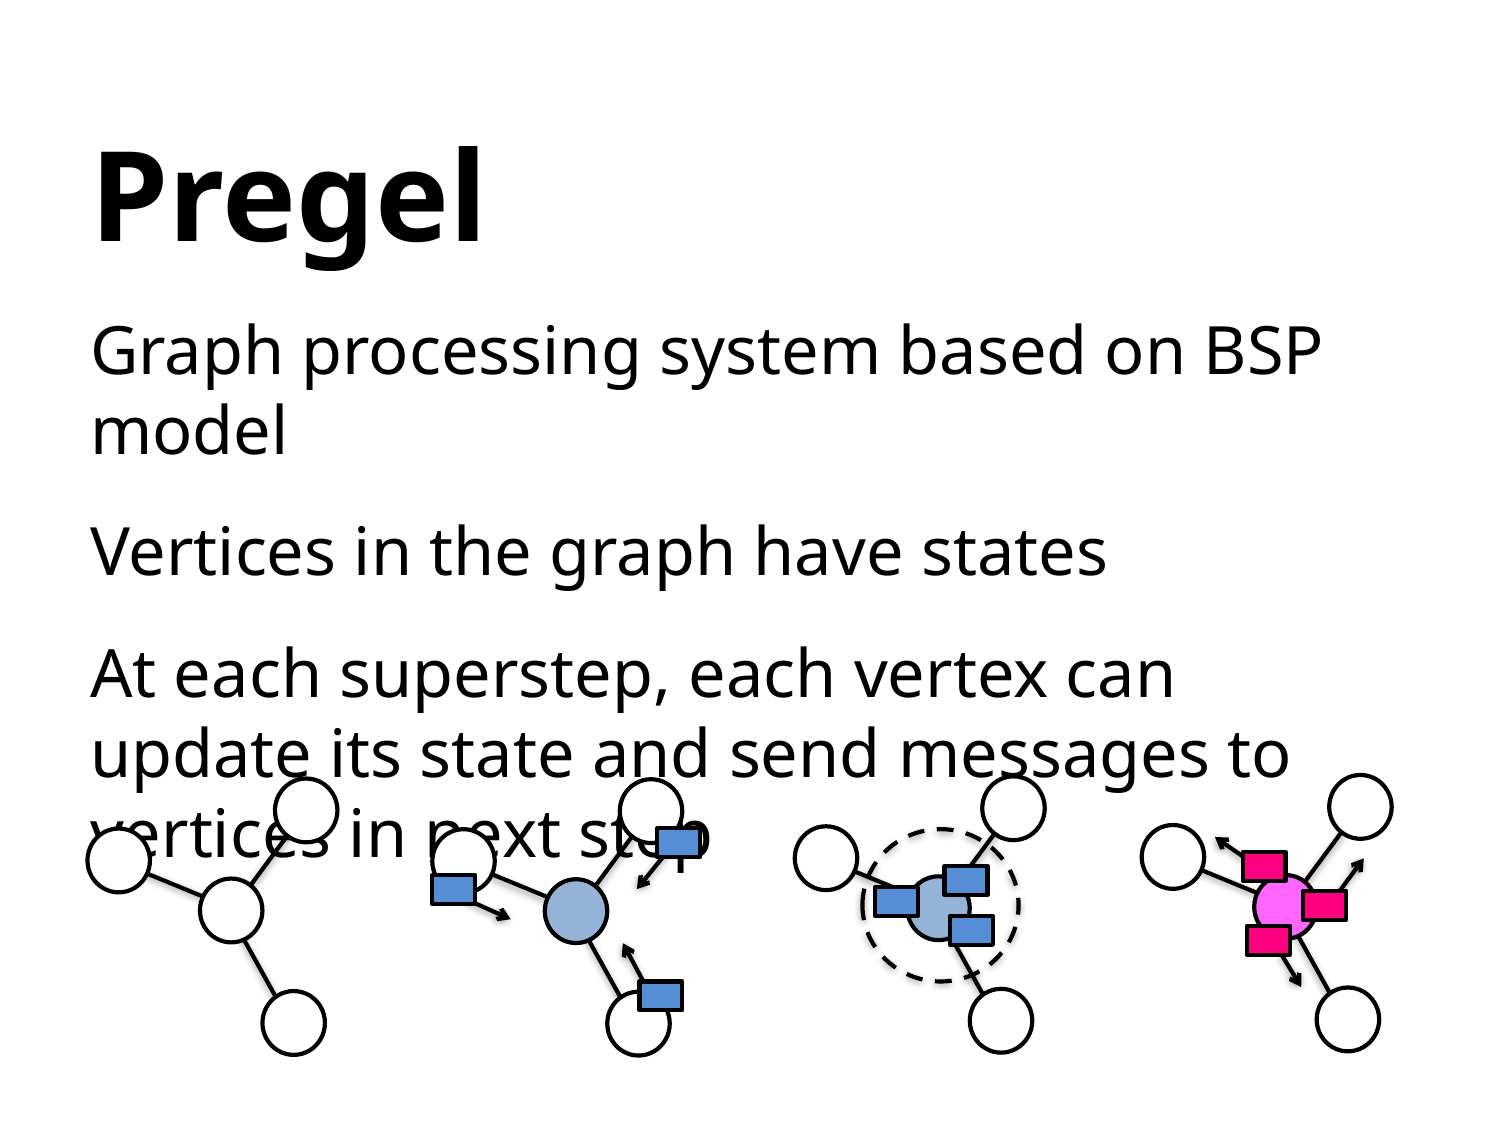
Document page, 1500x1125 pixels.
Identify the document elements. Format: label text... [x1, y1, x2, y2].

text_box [87, 778, 338, 1056]
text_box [1141, 774, 1392, 1052]
list Graph processing system based on BSP model Vertices in the graph have states At each superstep, each vertex can update its state and send messages to vertices in next step [74, 299, 1426, 993]
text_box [794, 776, 1046, 1053]
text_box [432, 778, 701, 1056]
title Pregel [74, 97, 1426, 286]
